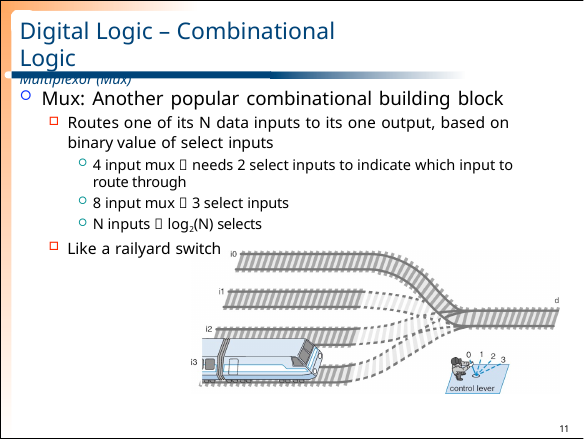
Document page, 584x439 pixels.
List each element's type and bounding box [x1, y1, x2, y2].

text_box [0, 0, 584, 439]
picture [190, 249, 560, 394]
